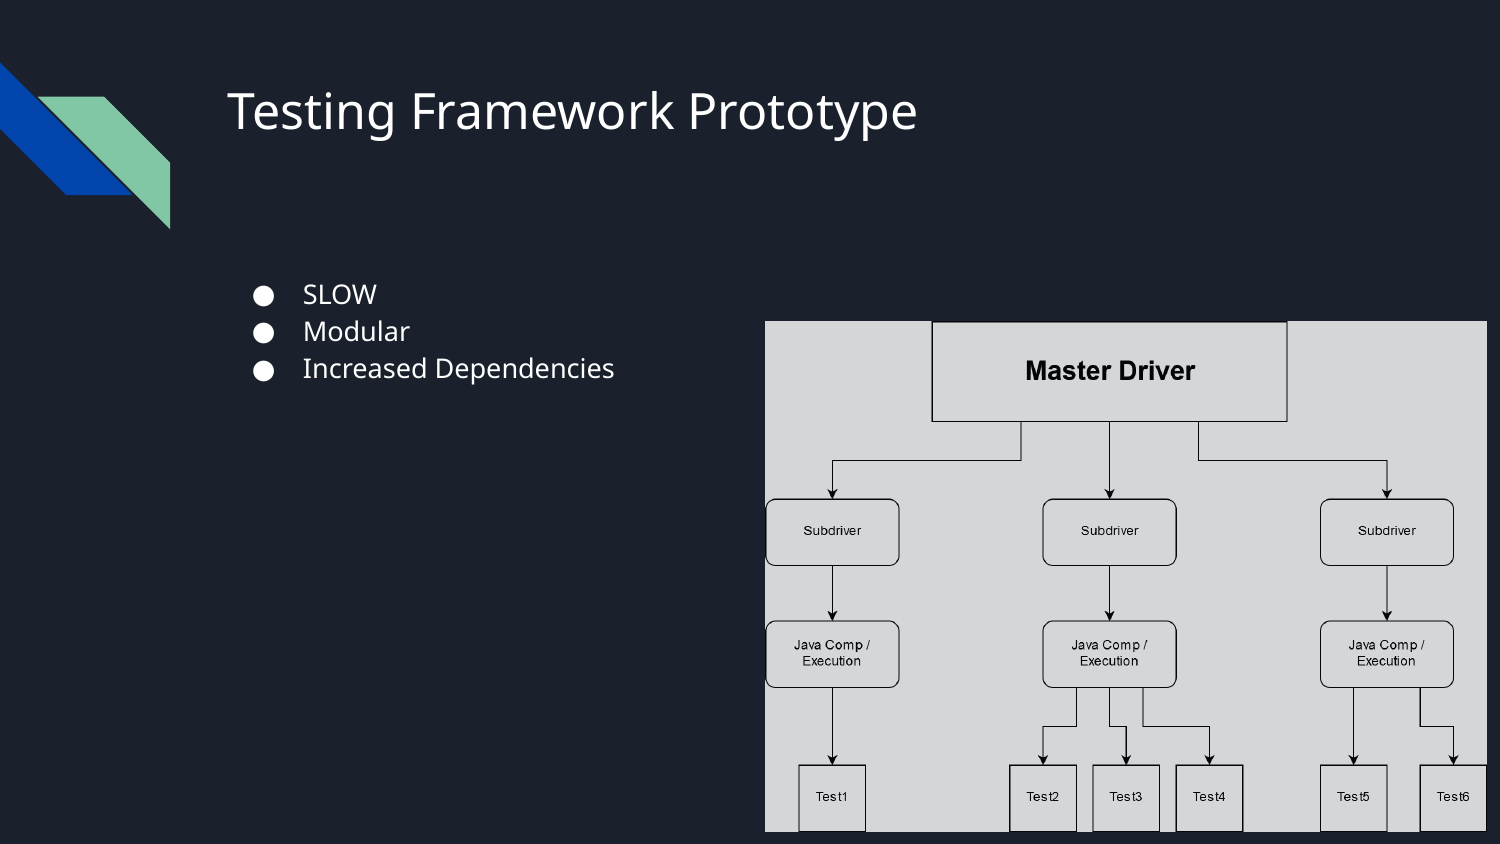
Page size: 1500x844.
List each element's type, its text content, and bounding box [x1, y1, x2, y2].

picture [765, 320, 1487, 833]
title Testing Framework Prototype [212, 64, 1368, 215]
list SLOW Modular Increased Dependencies [212, 257, 1368, 735]
